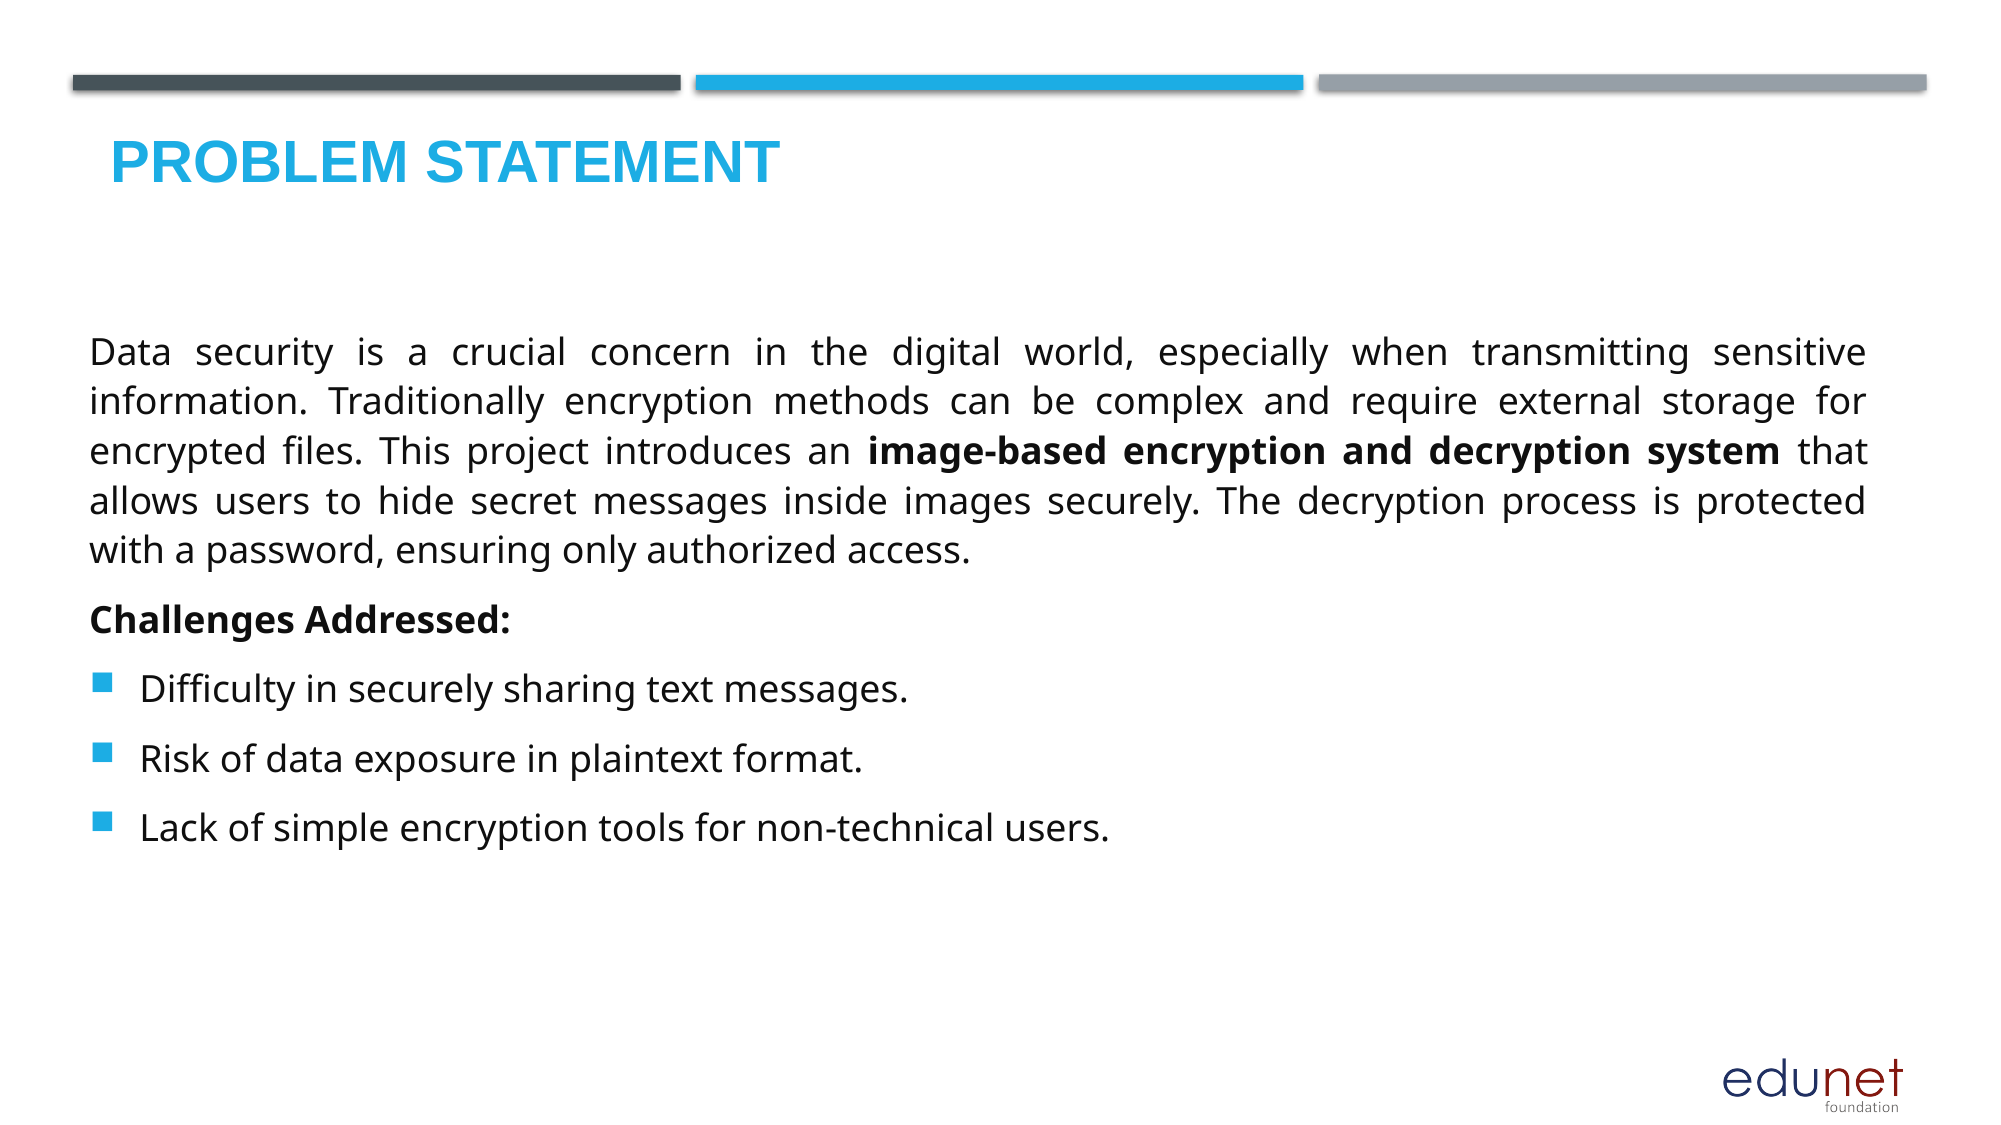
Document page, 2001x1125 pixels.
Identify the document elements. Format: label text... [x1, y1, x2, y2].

list Data security is a crucial concern in the digital world, especially when transmitting sensitive information. Traditionally encryption methods can be complex and require external storage for encrypted files. This project introduces an image-based encryption and decryption system that allows users to hide secret messages inside images securely. The decryption process is protected with a password, ensuring only authorized access. Challenges Addressed: Difficulty in securely sharing text messages. Risk of data exposure in plaintext format. Lack of simple encryption tools for non-technical users. [74, 203, 1884, 970]
title Problem Statement [95, 115, 1905, 203]
picture [1719, 1056, 1905, 1116]
